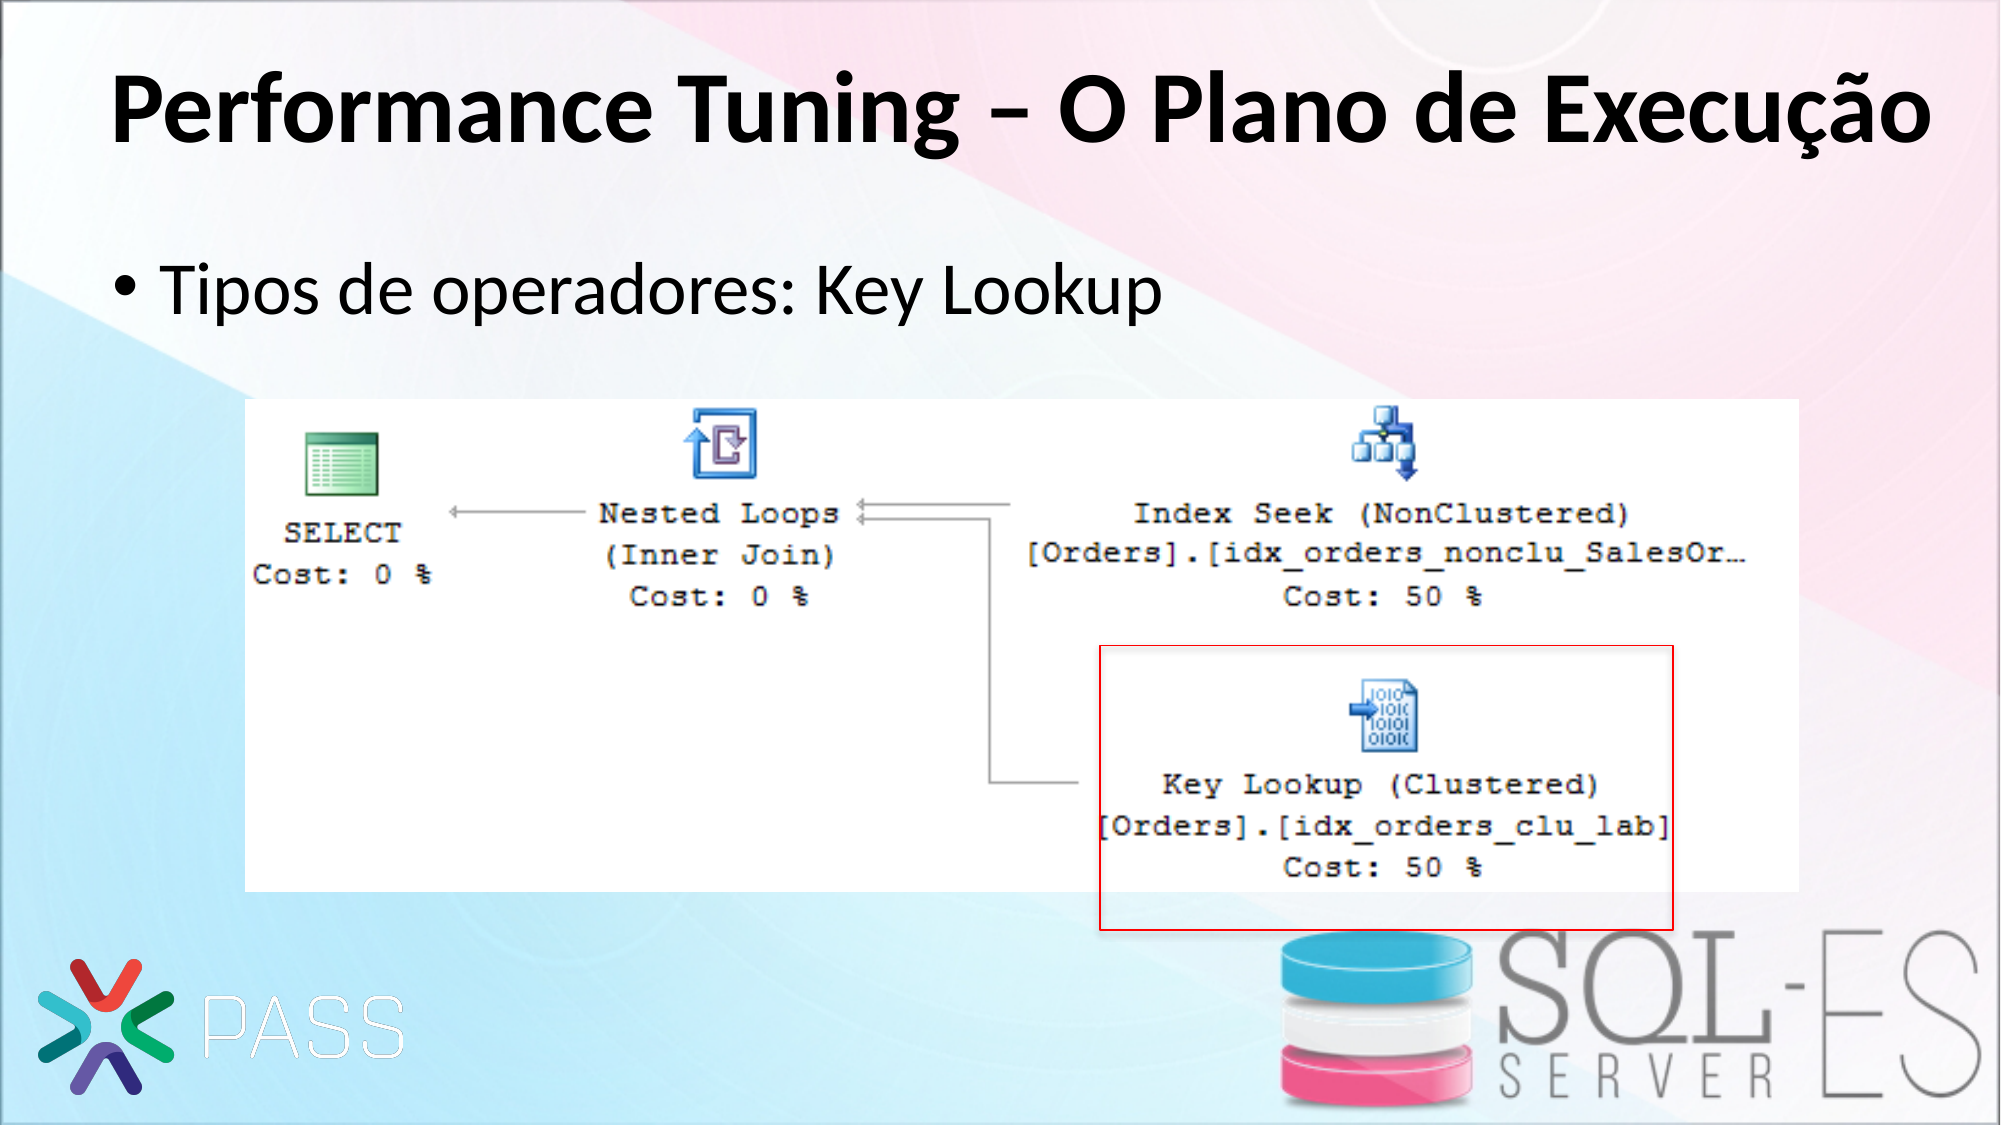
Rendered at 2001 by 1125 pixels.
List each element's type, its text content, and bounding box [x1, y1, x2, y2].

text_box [245, 398, 1799, 931]
picture [0, 0, 2001, 1125]
text_box Tipos de operadores: Key Lookup [97, 232, 1920, 398]
title Performance Tuning – O Plano de Execução [76, 32, 1968, 183]
